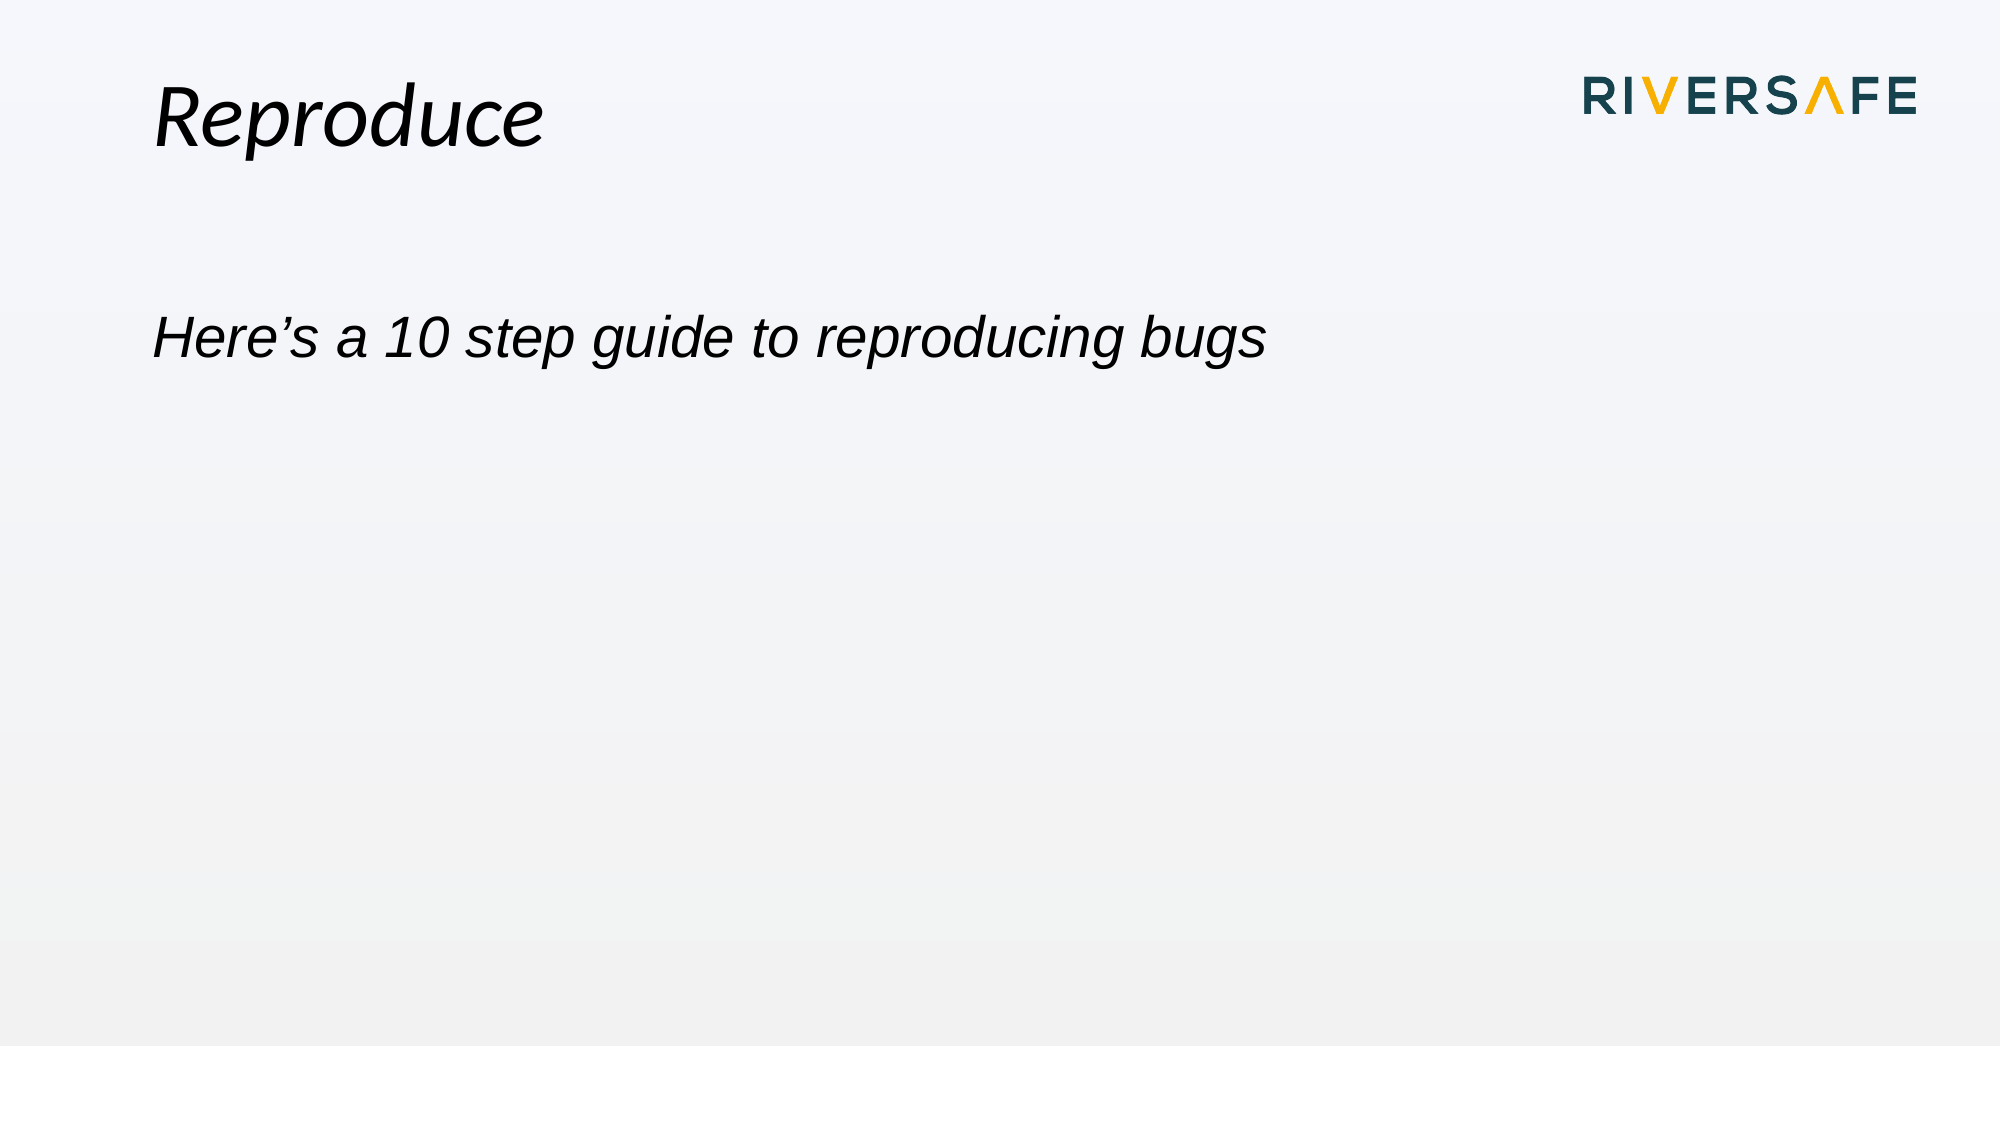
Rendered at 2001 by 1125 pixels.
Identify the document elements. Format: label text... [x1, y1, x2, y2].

title Reproduce [137, 59, 1863, 278]
picture [1863, 75, 1916, 115]
text_box Here’s a 10 step guide to reproducing bugs [137, 299, 1664, 1014]
